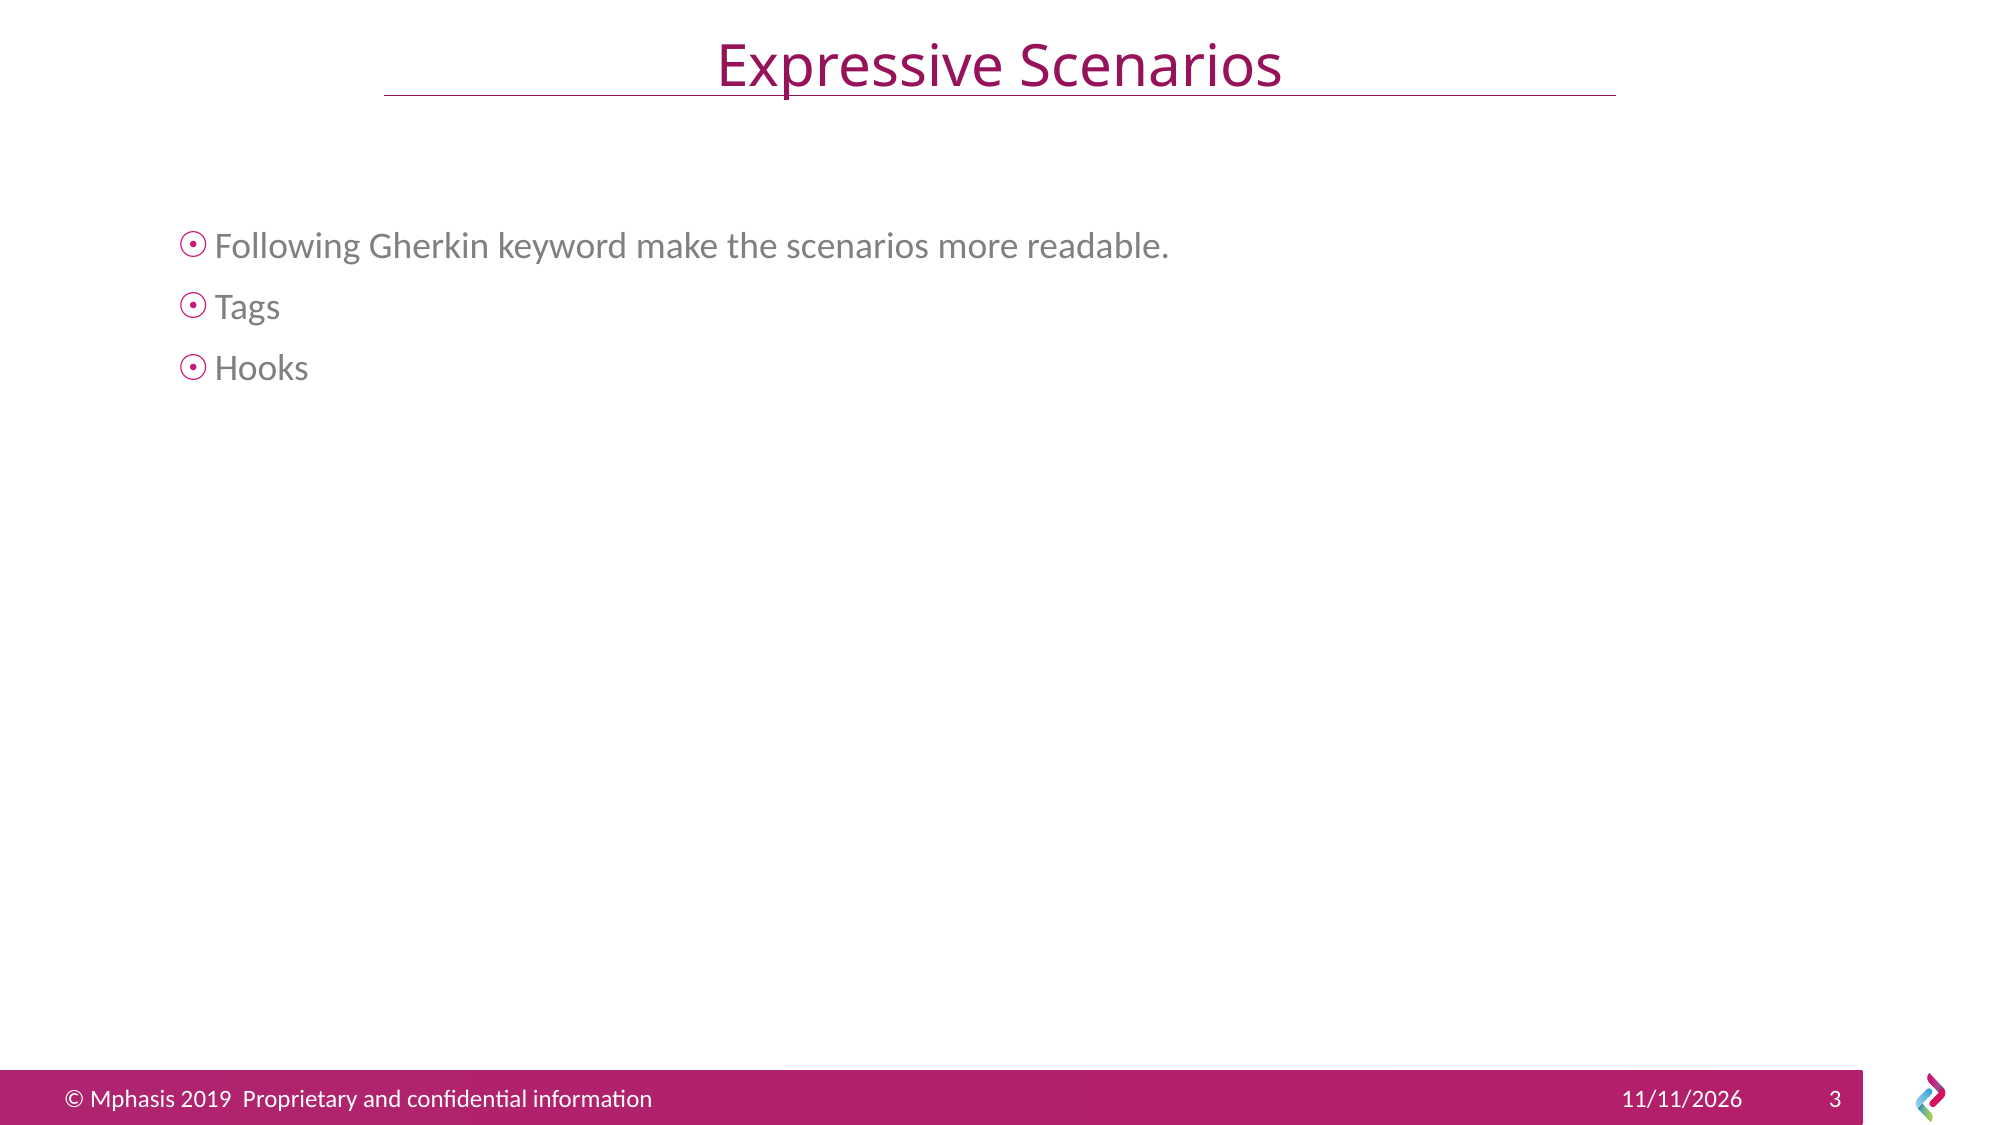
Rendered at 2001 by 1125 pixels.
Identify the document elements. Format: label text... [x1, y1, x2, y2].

slide_number 3 [1790, 1073, 1857, 1122]
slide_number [1606, 1073, 1790, 1123]
picture [1913, 1070, 1949, 1123]
list Following Gherkin keyword make the scenarios more readable. Tags Hooks [162, 218, 1838, 971]
title Expressive Scenarios [0, 39, 2000, 96]
